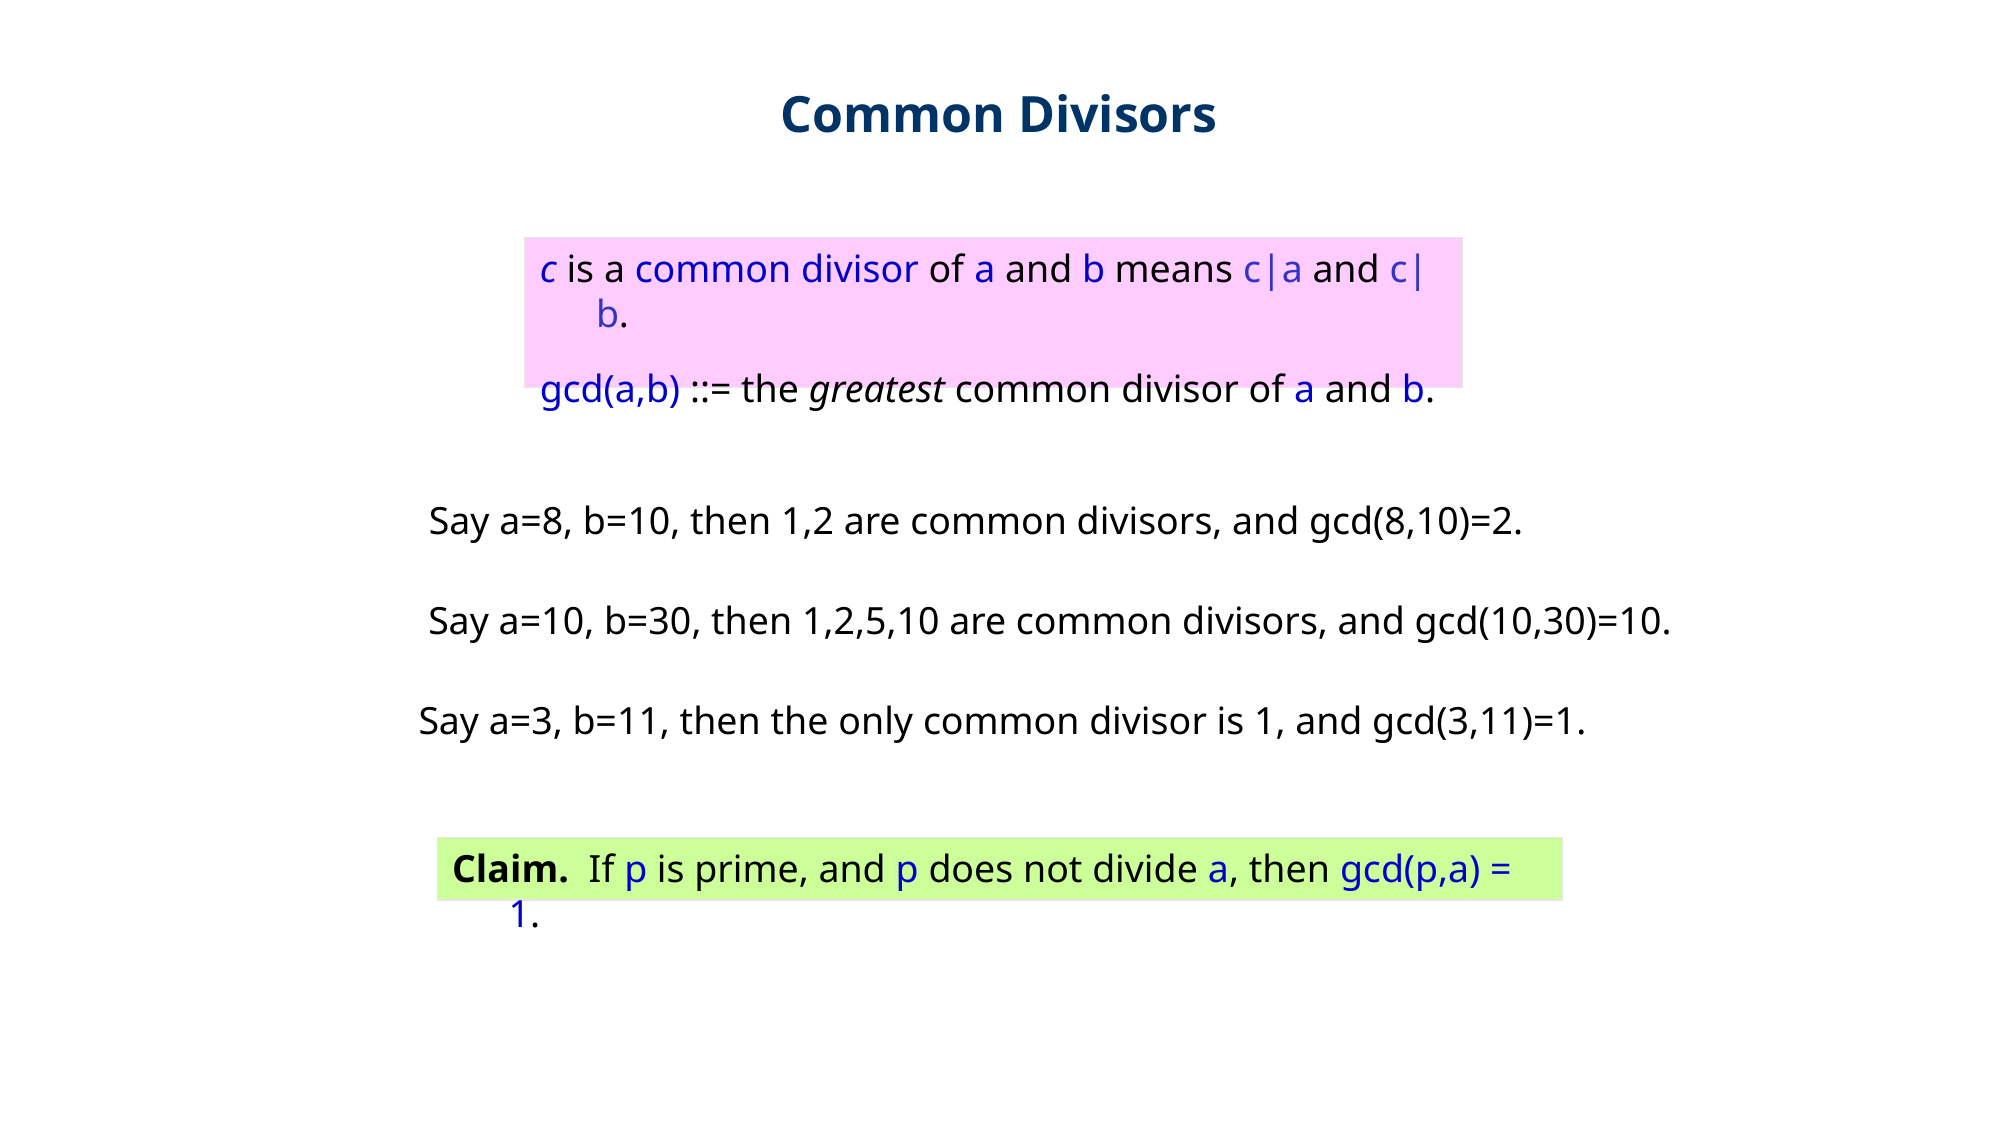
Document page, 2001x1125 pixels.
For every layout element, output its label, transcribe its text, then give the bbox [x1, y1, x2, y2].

text_box Say a=3, b=11, then the only common divisor is 1, and gcd(3,11)=1. [403, 689, 1602, 750]
text_box c is a common divisor of a and b means c|a and c|b. gcd(a,b) ::= the greatest common divisor of a and b. [525, 237, 1463, 388]
text_box Say a=8, b=10, then 1,2 are common divisors, and gcd(8,10)=2. [414, 489, 1539, 550]
text_box Common Divisors [766, 74, 1233, 150]
text_box Say a=10, b=30, then 1,2,5,10 are common divisors, and gcd(10,30)=10. [413, 589, 1687, 650]
text_box Claim. If p is prime, and p does not divide a, then gcd(p,a) = 1. [437, 837, 1563, 900]
